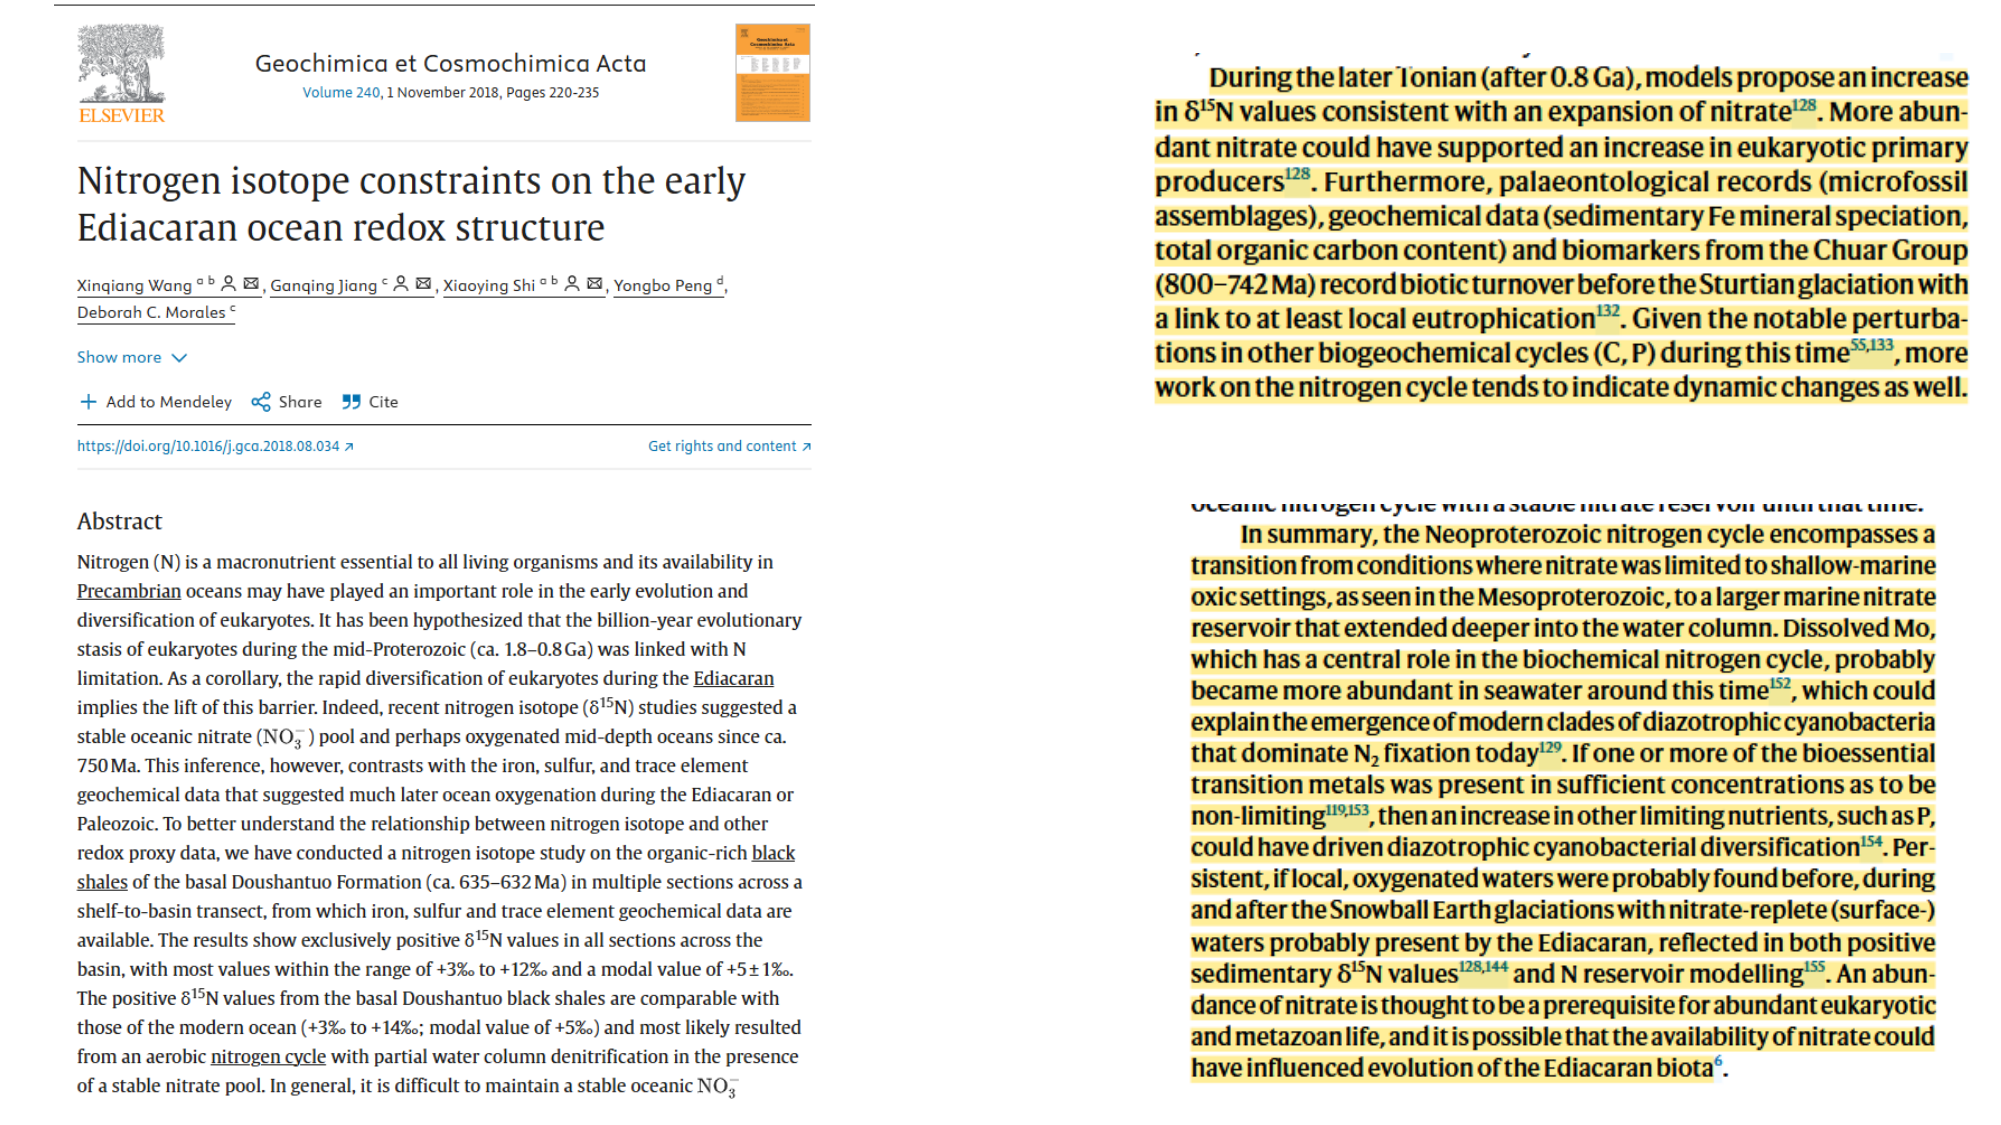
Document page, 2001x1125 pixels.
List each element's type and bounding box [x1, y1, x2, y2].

picture [1172, 504, 1966, 1102]
picture [54, 0, 815, 1099]
picture [1125, 53, 1980, 409]
